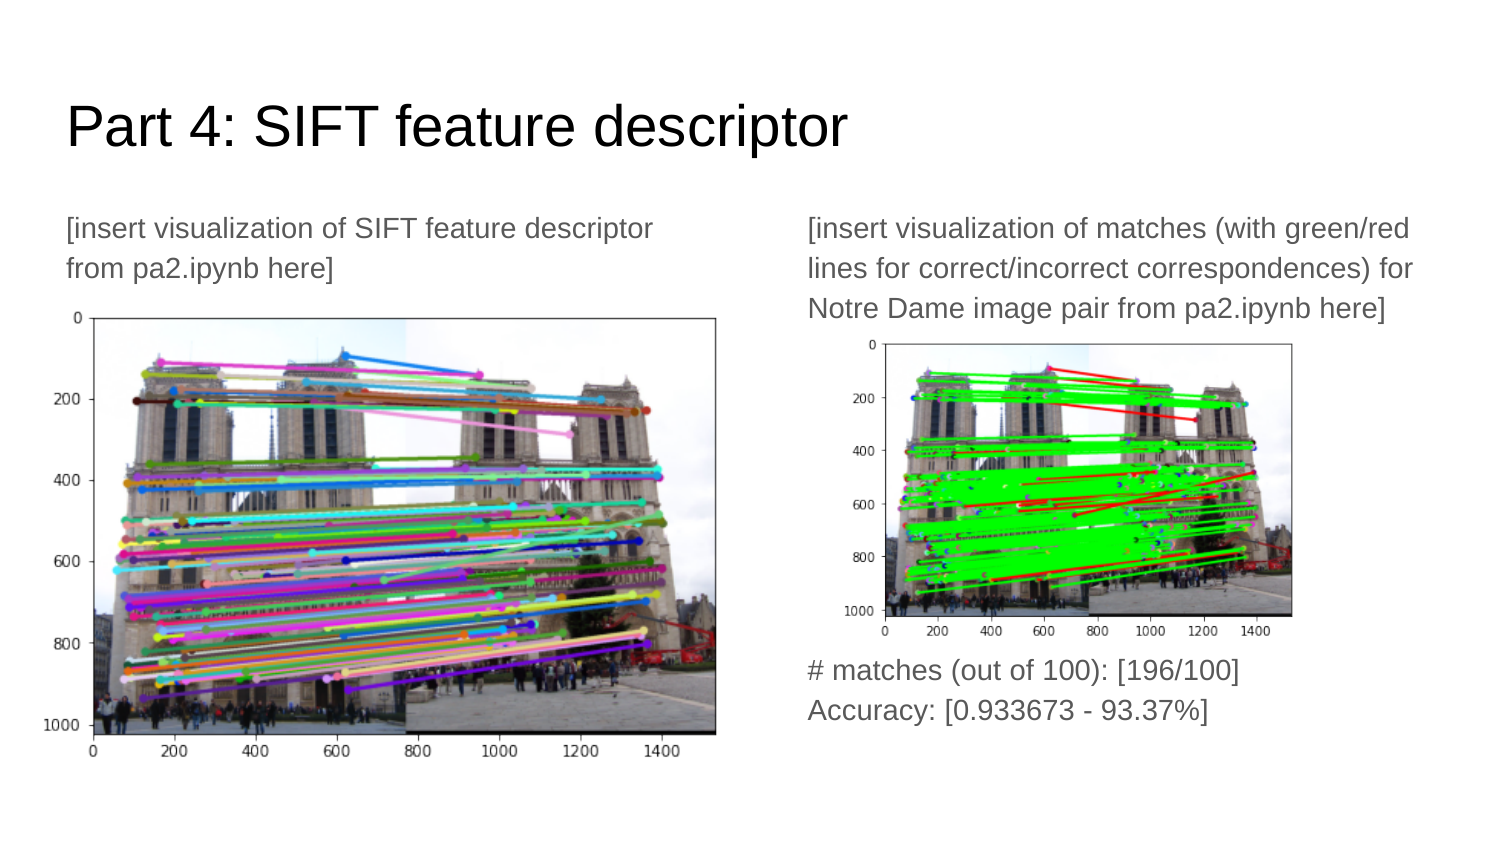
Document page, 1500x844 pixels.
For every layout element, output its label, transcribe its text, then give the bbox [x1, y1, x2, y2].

picture [32, 301, 726, 771]
list [insert visualization of SIFT feature descriptor from pa2.ipynb here] [51, 189, 708, 299]
title Part 4: SIFT feature descriptor [51, 72, 1449, 167]
list [insert visualization of matches (with green/red lines for correct/incorrect correspondences) for Notre Dame image pair from pa2.ipynb here] # matches (out of 100): [196/100] Accuracy: [0.933673 - 93.37%] [792, 189, 1449, 750]
picture [835, 330, 1299, 646]
